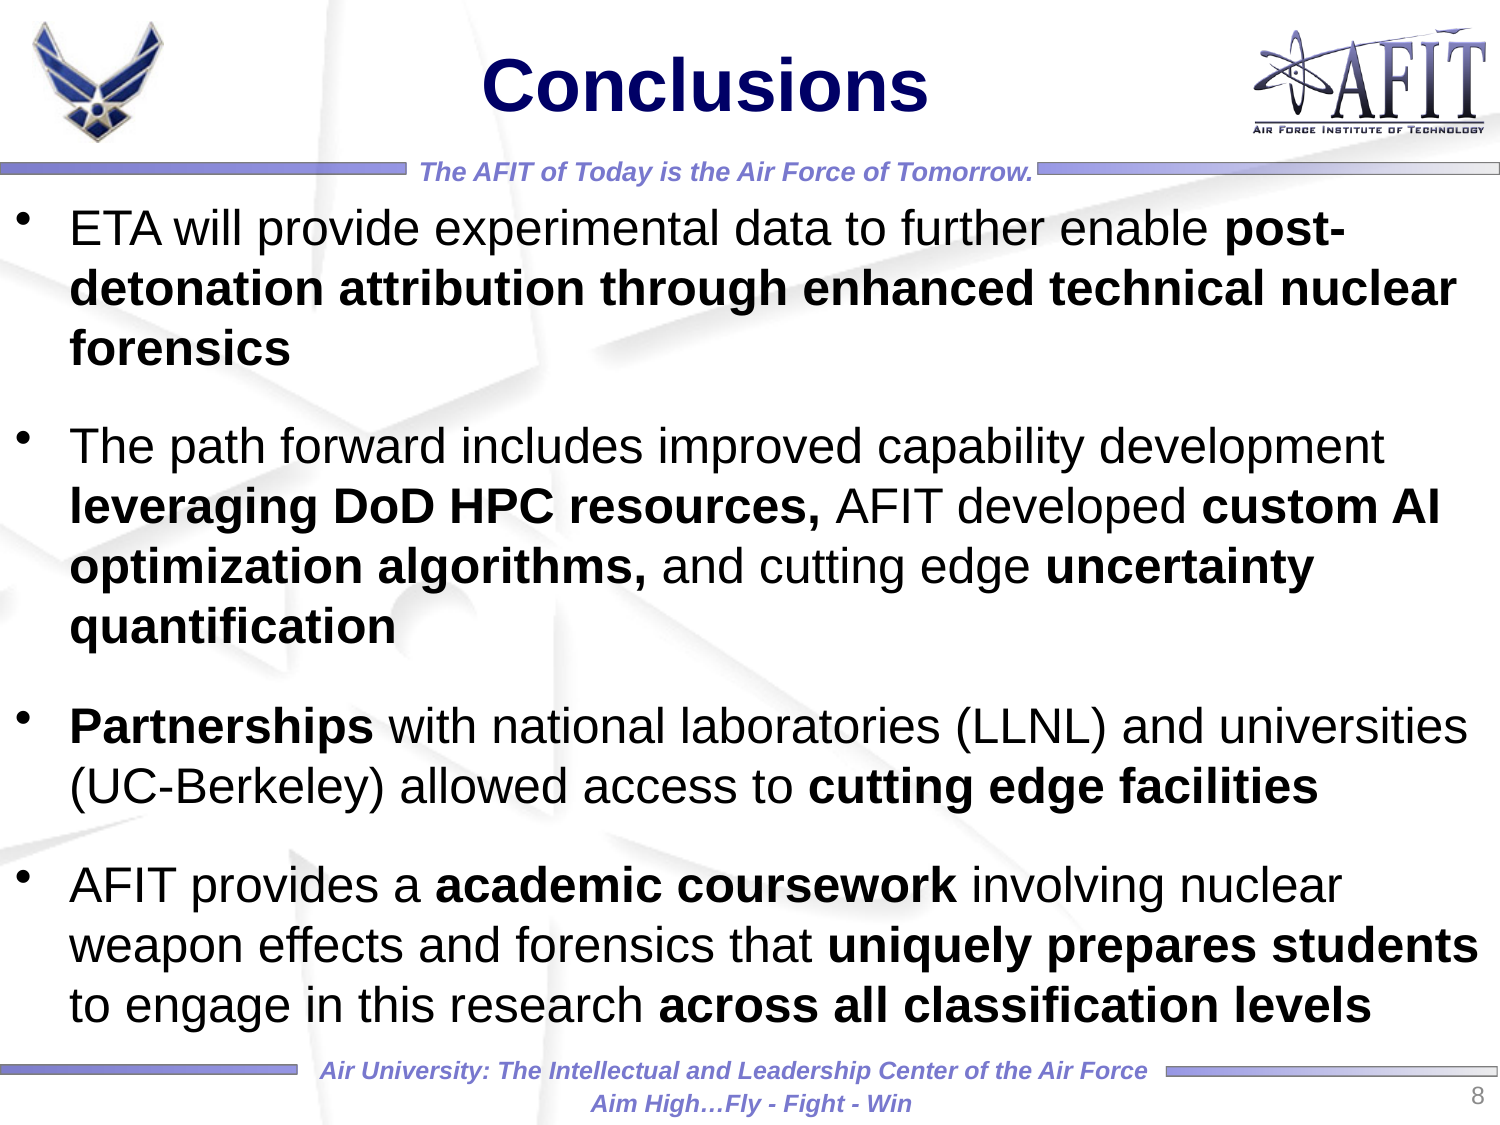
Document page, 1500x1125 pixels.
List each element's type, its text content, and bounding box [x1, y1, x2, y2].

list ETA will provide experimental data to further enable post-detonation attribution through enhanced technical nuclear forensics The path forward includes improved capability development leveraging DoD HPC resources, AFIT developed custom AI optimization algorithms, and cutting edge uncertainty quantification Partnerships with national laboratories (LLNL) and universities (UC-Berkeley) allowed access to cutting edge facilities AFIT provides a academic coursework involving nuclear weapon effects and forensics that uniquely prepares students to engage in this research across all classification levels [0, 187, 1500, 988]
picture [32, 21, 162, 143]
title Conclusions [162, 0, 1251, 163]
slide_number 8 [1149, 1065, 1500, 1125]
